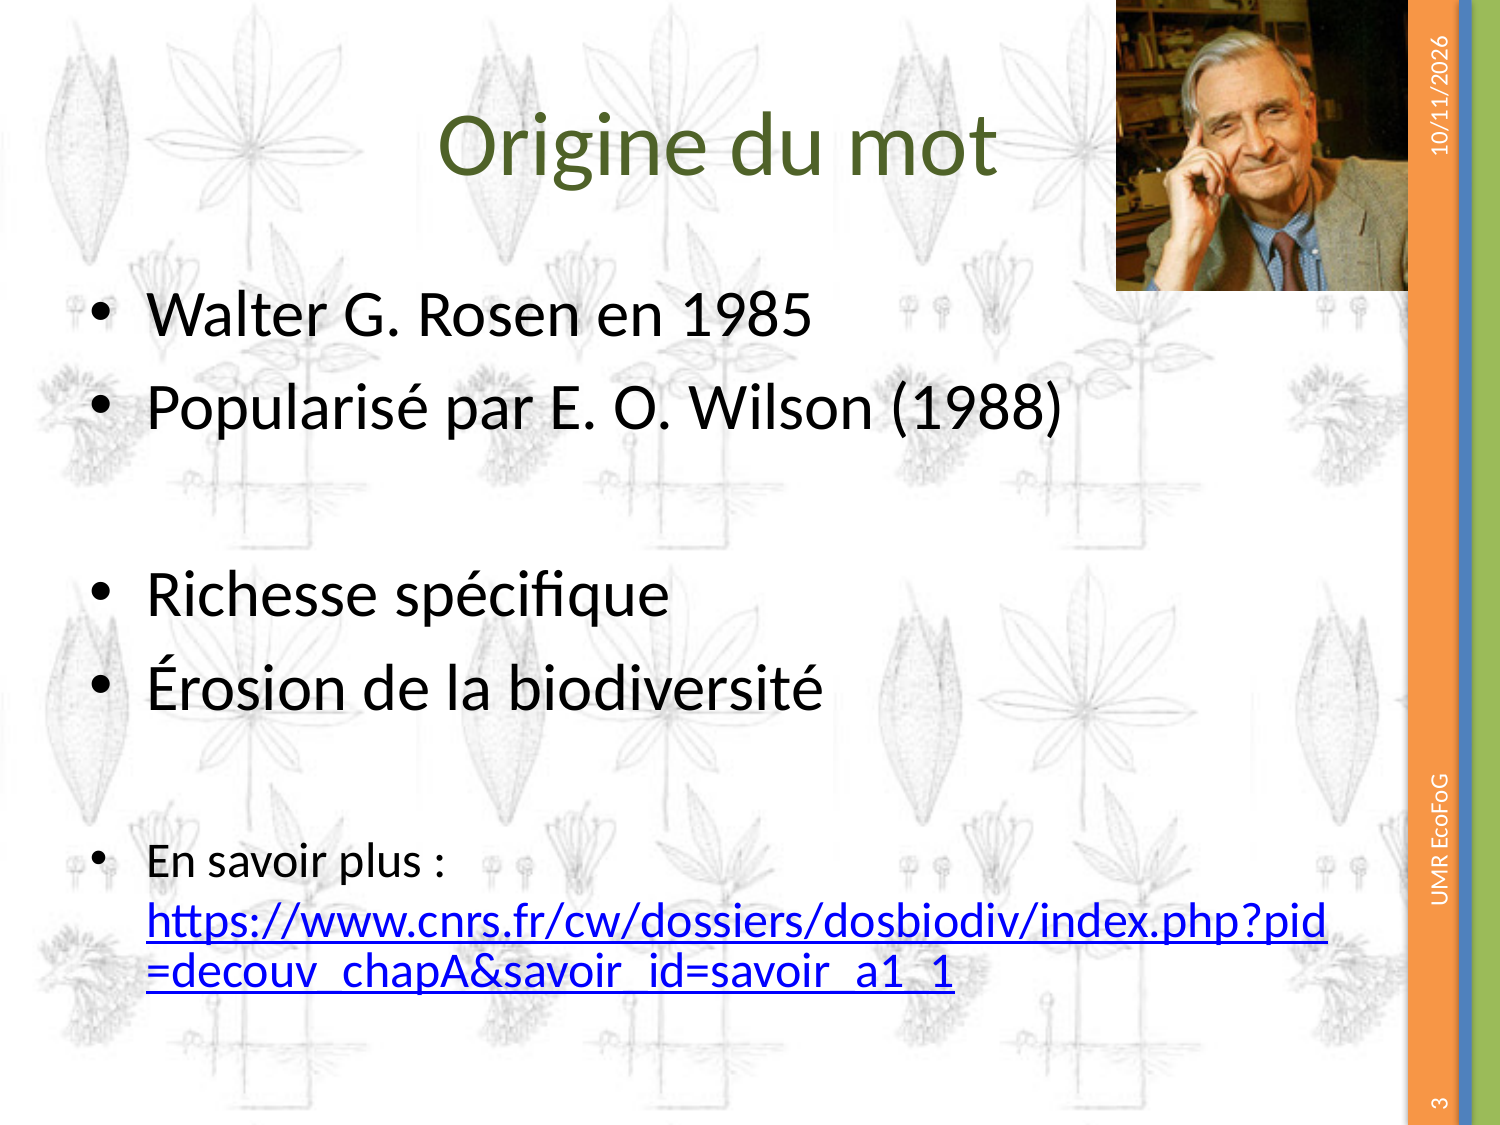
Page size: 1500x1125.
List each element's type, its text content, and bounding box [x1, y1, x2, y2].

picture [0, 0, 1408, 1125]
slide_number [1407, 21, 1468, 372]
footer UMR EcoFoG [1407, 396, 1468, 922]
list Walter G. Rosen en 1985 Popularisé par E. O. Wilson (1988) Richesse spécifique Érosion de la biodiversité En savoir plus : https://www.cnrs.fr/cw/dossiers/dosbiodiv/index.php?pid=decouv_chapA&savoir_id=savoir_a1_1 [75, 262, 1363, 1090]
slide_number 3 [1407, 928, 1468, 1125]
title Origine du mot [75, 45, 1110, 233]
